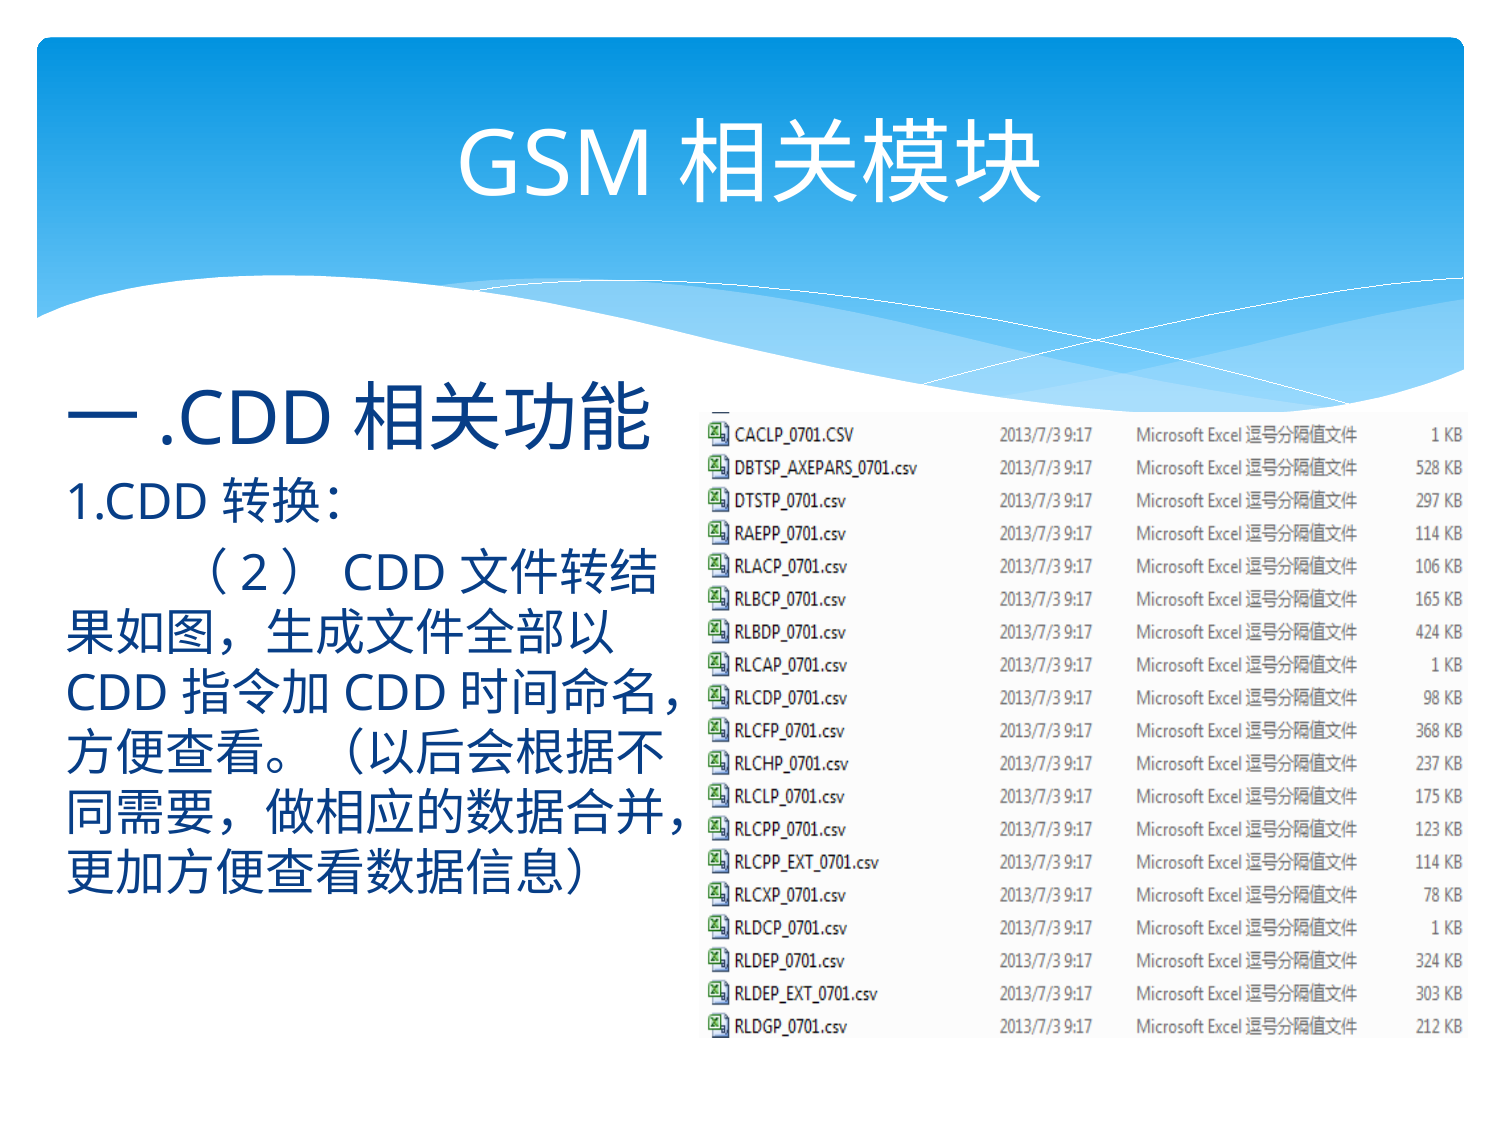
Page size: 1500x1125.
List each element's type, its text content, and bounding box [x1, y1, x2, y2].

list 一.CDD相关功能 1.CDD转换： （2）CDD文件转结果如图，生成文件全部以CDD指令加CDD时间命名，方便查看。（以后会根据不同需要，做相应的数据合并，更加方便查看数据信息） [50, 362, 704, 1050]
picture [699, 412, 1468, 1038]
title GSM相关模块 [75, 55, 1425, 261]
